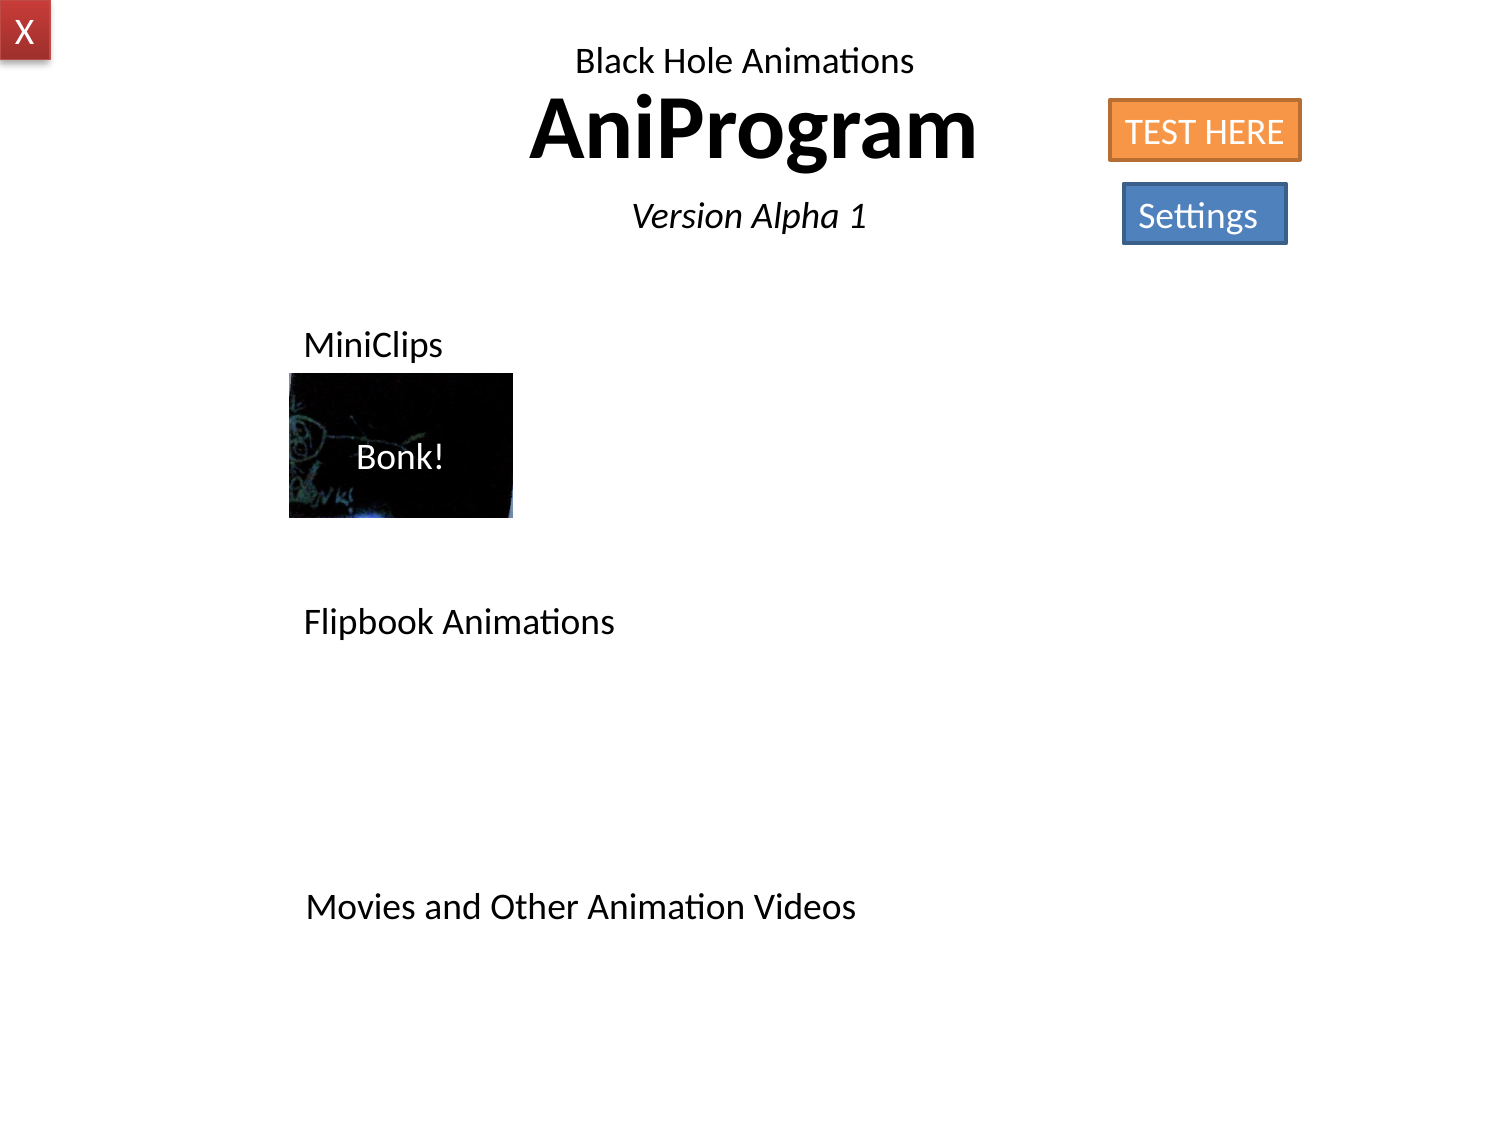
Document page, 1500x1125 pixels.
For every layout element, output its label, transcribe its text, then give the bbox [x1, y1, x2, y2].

text_box X [0, 0, 51, 60]
text_box Movies and Other Animation Videos [290, 874, 873, 935]
text_box Settings [1122, 182, 1288, 245]
text_box Flipbook Animations [288, 589, 631, 650]
text_box TEST HERE [1108, 98, 1302, 162]
picture [288, 372, 513, 518]
text_box Version Alpha 1 [616, 183, 883, 244]
text_box MiniClips [288, 312, 459, 372]
text_box Black Hole Animations [560, 29, 939, 89]
text_box AniProgram [514, 59, 996, 185]
